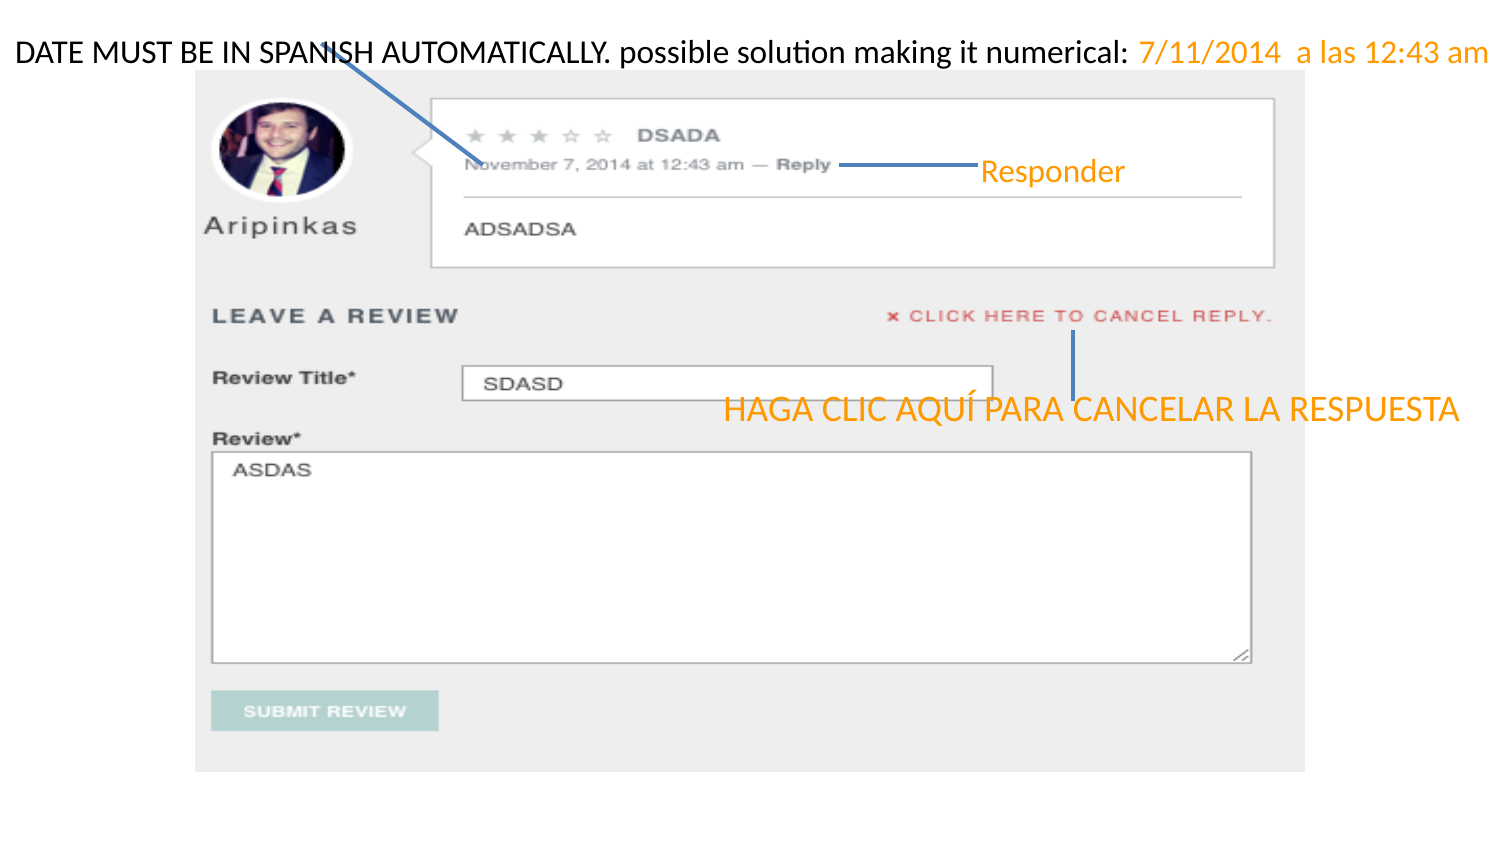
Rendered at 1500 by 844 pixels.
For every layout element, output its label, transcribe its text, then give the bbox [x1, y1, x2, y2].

text_box HAGA CLIC AQUÍ PARA CANCELAR LA RESPUESTA [1310, 376, 1491, 422]
text_box DATE MUST BE IN SPANISH AUTOMATICALLY. possible solution making it numerical: 7/11/2014 a las 12:43 am [0, 22, 1500, 65]
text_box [321, 43, 483, 166]
picture [195, 70, 1305, 773]
